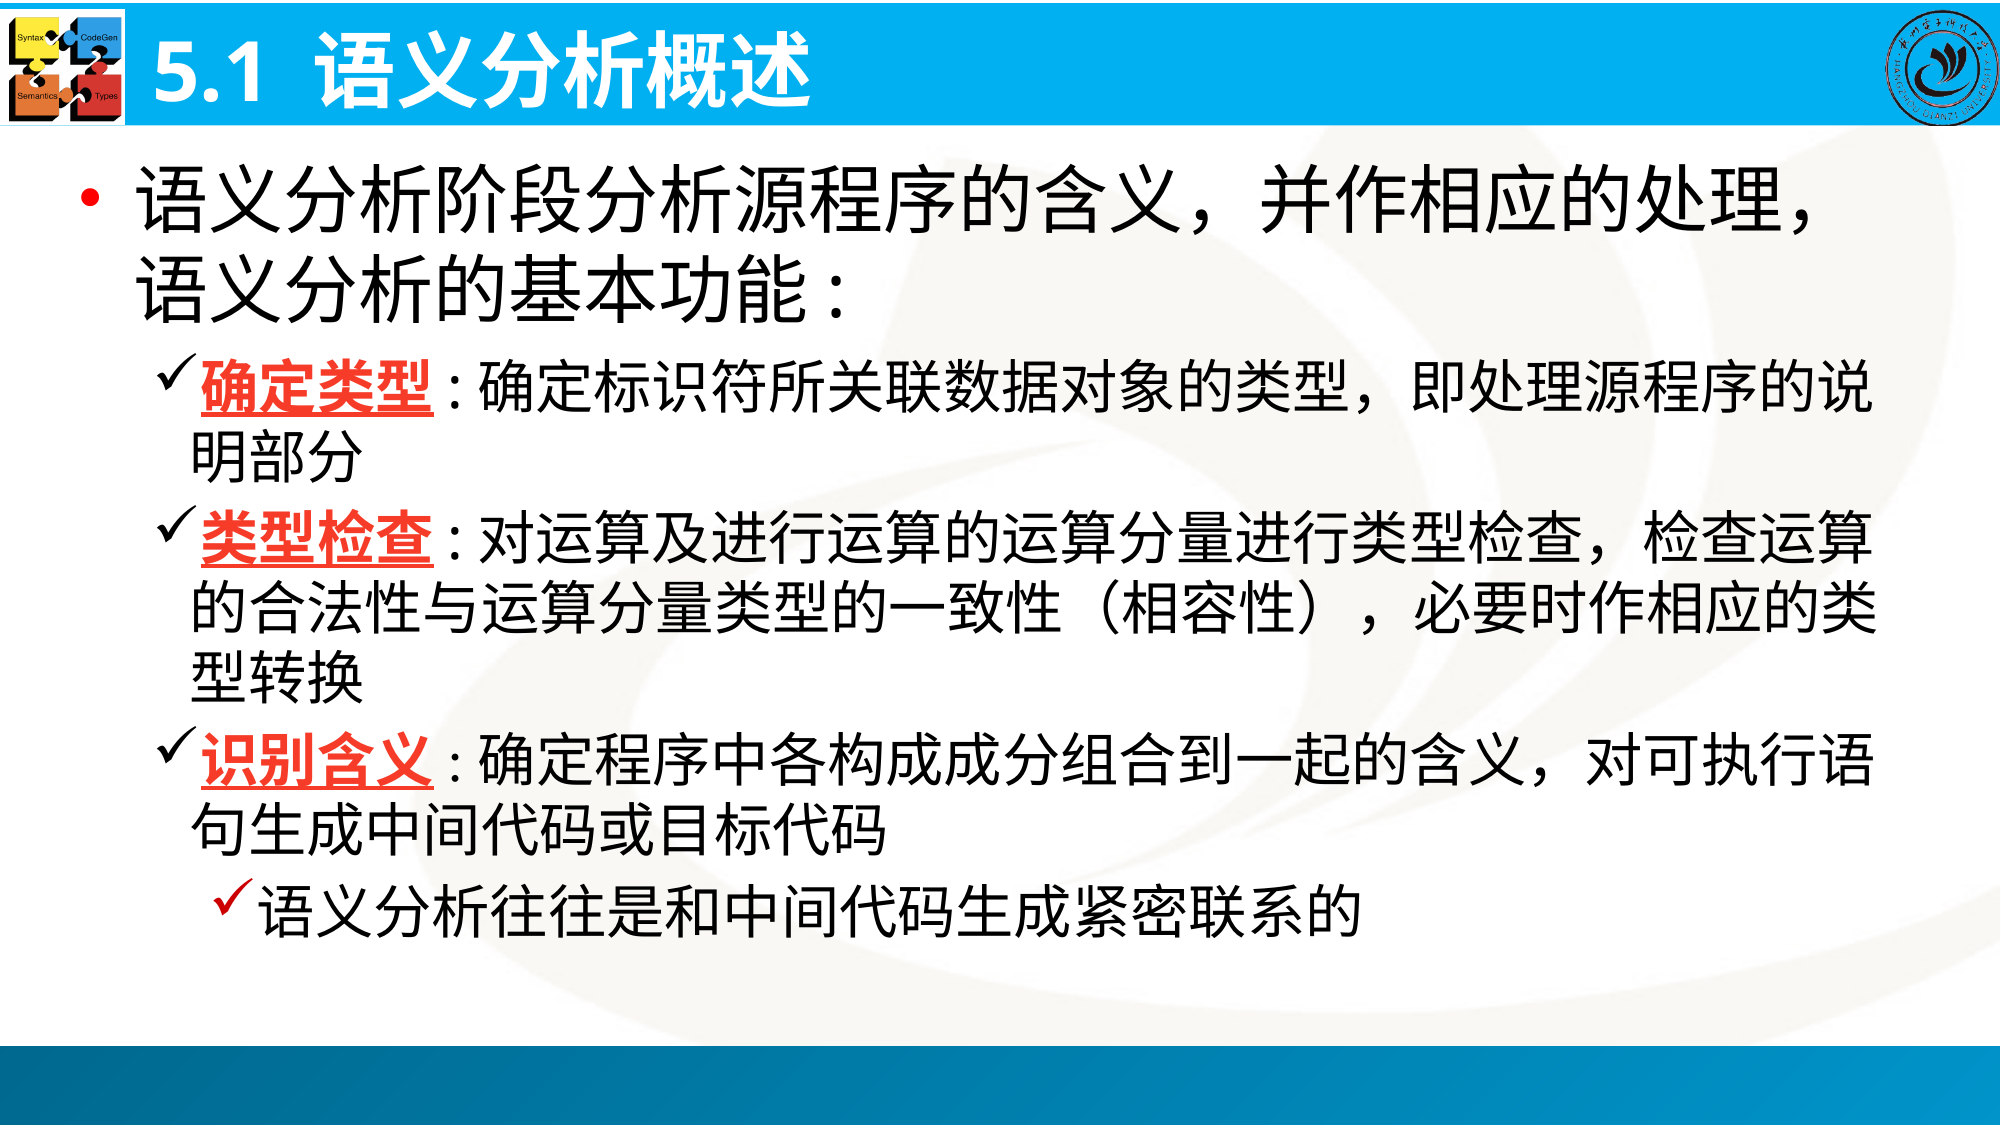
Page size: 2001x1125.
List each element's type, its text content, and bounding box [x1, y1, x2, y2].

slide_number [736, 1042, 1171, 1118]
title 5.1 语义分析概述 [137, 6, 1934, 126]
list 语义分析阶段分析源程序的含义，并作相应的处理，语义分析的基本功能: 确定类型:确定标识符所关联数据对象的类型，即处理源程序的说明部分 类型检查:对运算及进行运算的运算分量进行类型检查，检查运算的合法性与运算分量类型的一致性（相容性），必要时作相应的类型转换 识别含义:确定程序中各构成成分组合到一起的含义，对可执行语句生成中间代码或目标代码 语义分析往往是和中间代码生成紧密联系的 [62, 144, 1934, 1025]
